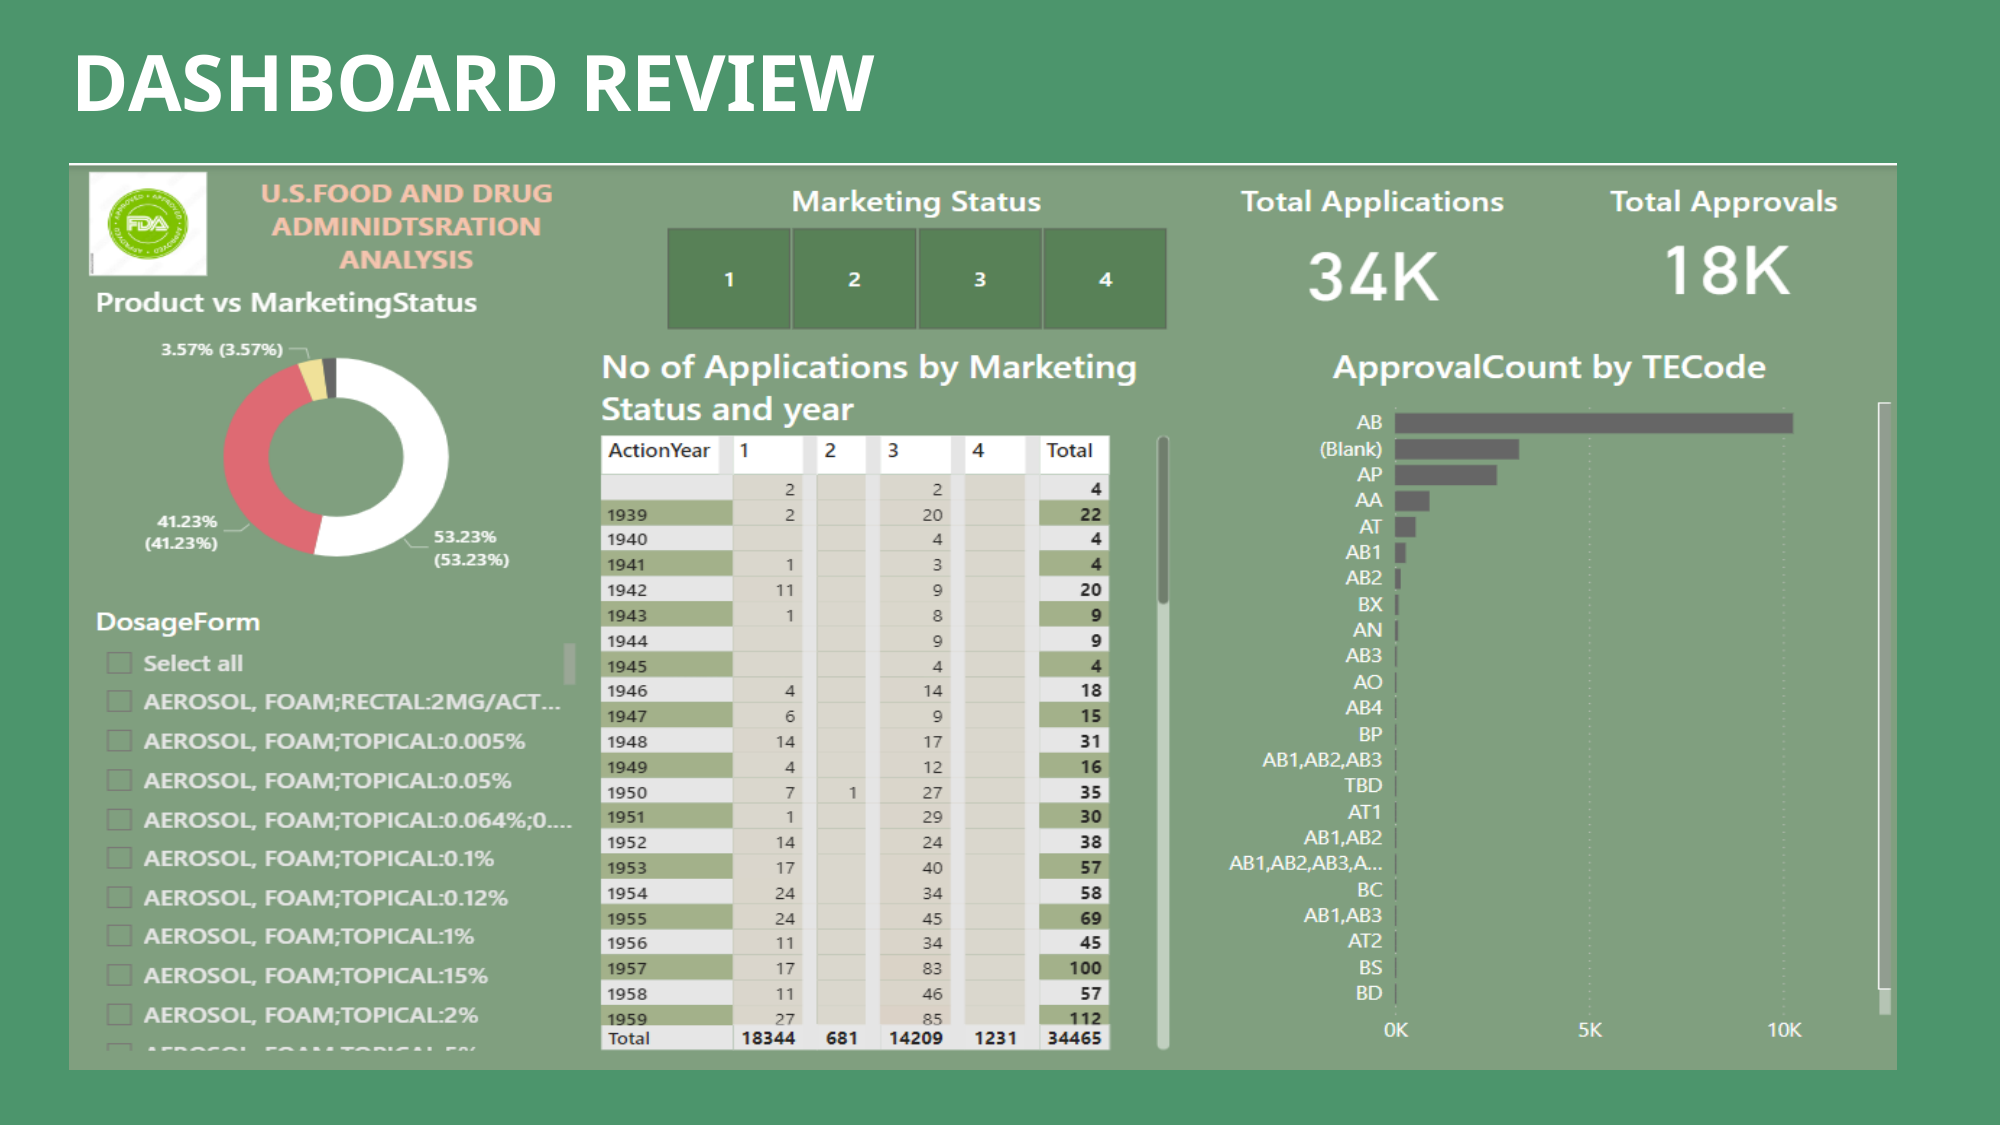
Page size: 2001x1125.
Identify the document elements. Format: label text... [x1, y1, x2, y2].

title DASHBOARD REVIEW [56, 33, 920, 141]
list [69, 163, 1897, 1070]
